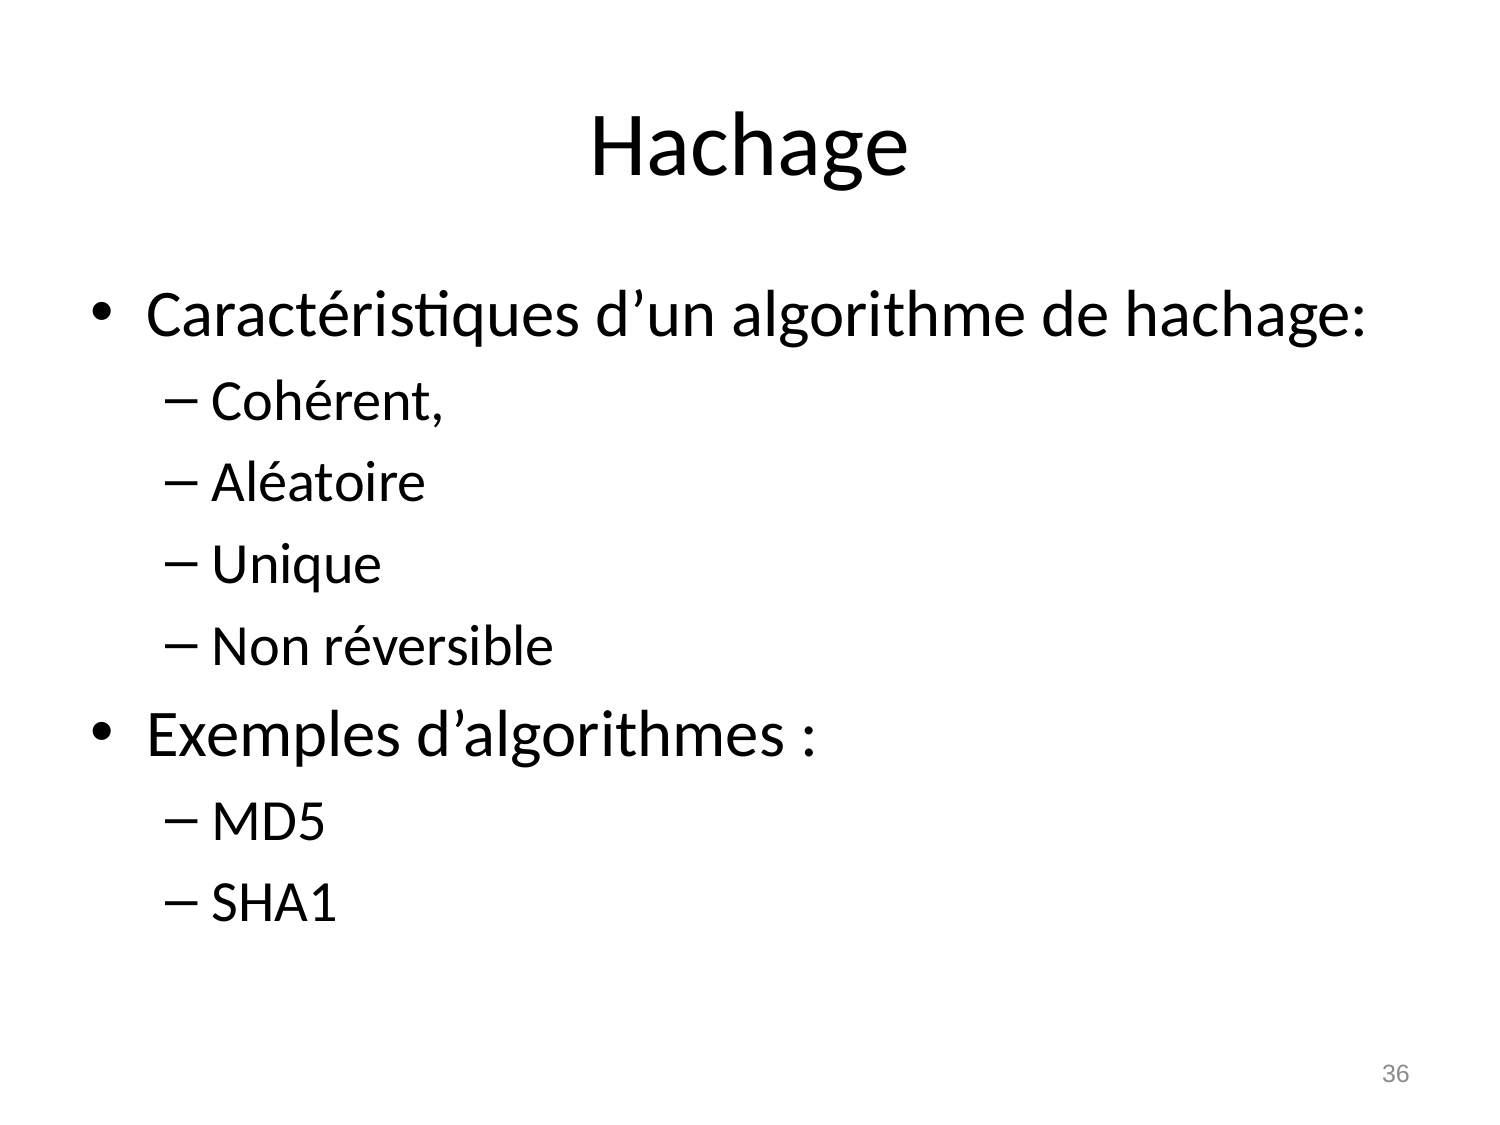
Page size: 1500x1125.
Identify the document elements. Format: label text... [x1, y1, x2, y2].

title Hachage [75, 45, 1425, 233]
list Caractéristiques d’un algorithme de hachage: Cohérent, Aléatoire Unique Non réversible Exemples d’algorithmes : MD5 SHA1 [75, 262, 1425, 1005]
slide_number 36 [1074, 1042, 1425, 1103]
